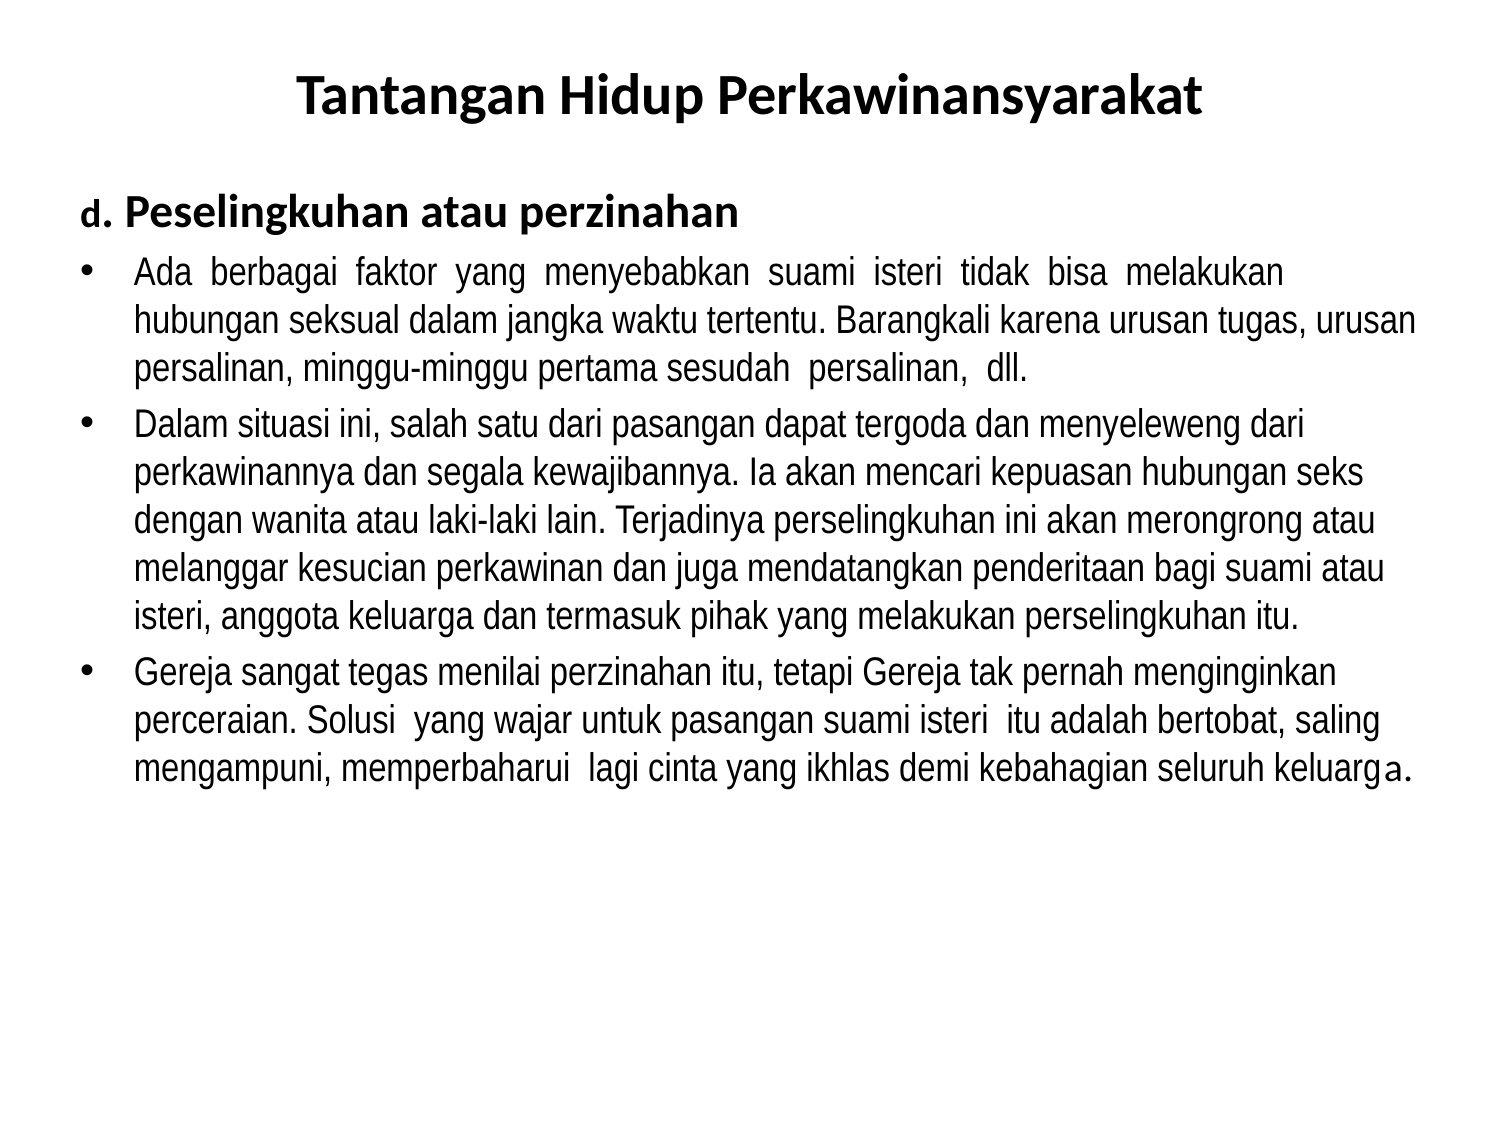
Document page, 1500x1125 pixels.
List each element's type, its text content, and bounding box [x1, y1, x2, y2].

list d. Peselingkuhan atau perzinahan Ada berbagai faktor yang menyebabkan suami isteri tidak bisa melakukan hubungan seksual dalam jangka waktu tertentu. Barangkali karena urusan tugas, urusan persalinan, minggu-minggu pertama sesudah persalinan, dll. Dalam situasi ini, salah satu dari pasangan dapat tergoda dan menyeleweng dari perkawinannya dan segala kewajibannya. Ia akan mencari kepuasan hubungan seks dengan wanita atau laki-laki lain. Terjadinya perselingkuhan ini akan merongrong atau melanggar kesucian perkawinan dan juga mendatangkan penderitaan bagi suami atau isteri, anggota keluarga dan termasuk pihak yang melakukan perselingkuhan itu. Gereja sangat tegas menilai perzinahan itu, tetapi Gereja tak pernah menginginkan perceraian. Solusi yang wajar untuk pasangan suami isteri itu adalah bertobat, saling mengampuni, memperbaharui lagi cinta yang ikhlas demi kebahagian seluruh keluarga. [64, 172, 1447, 941]
title Tantangan Hidup Perkawinansyarakat [75, 45, 1425, 138]
